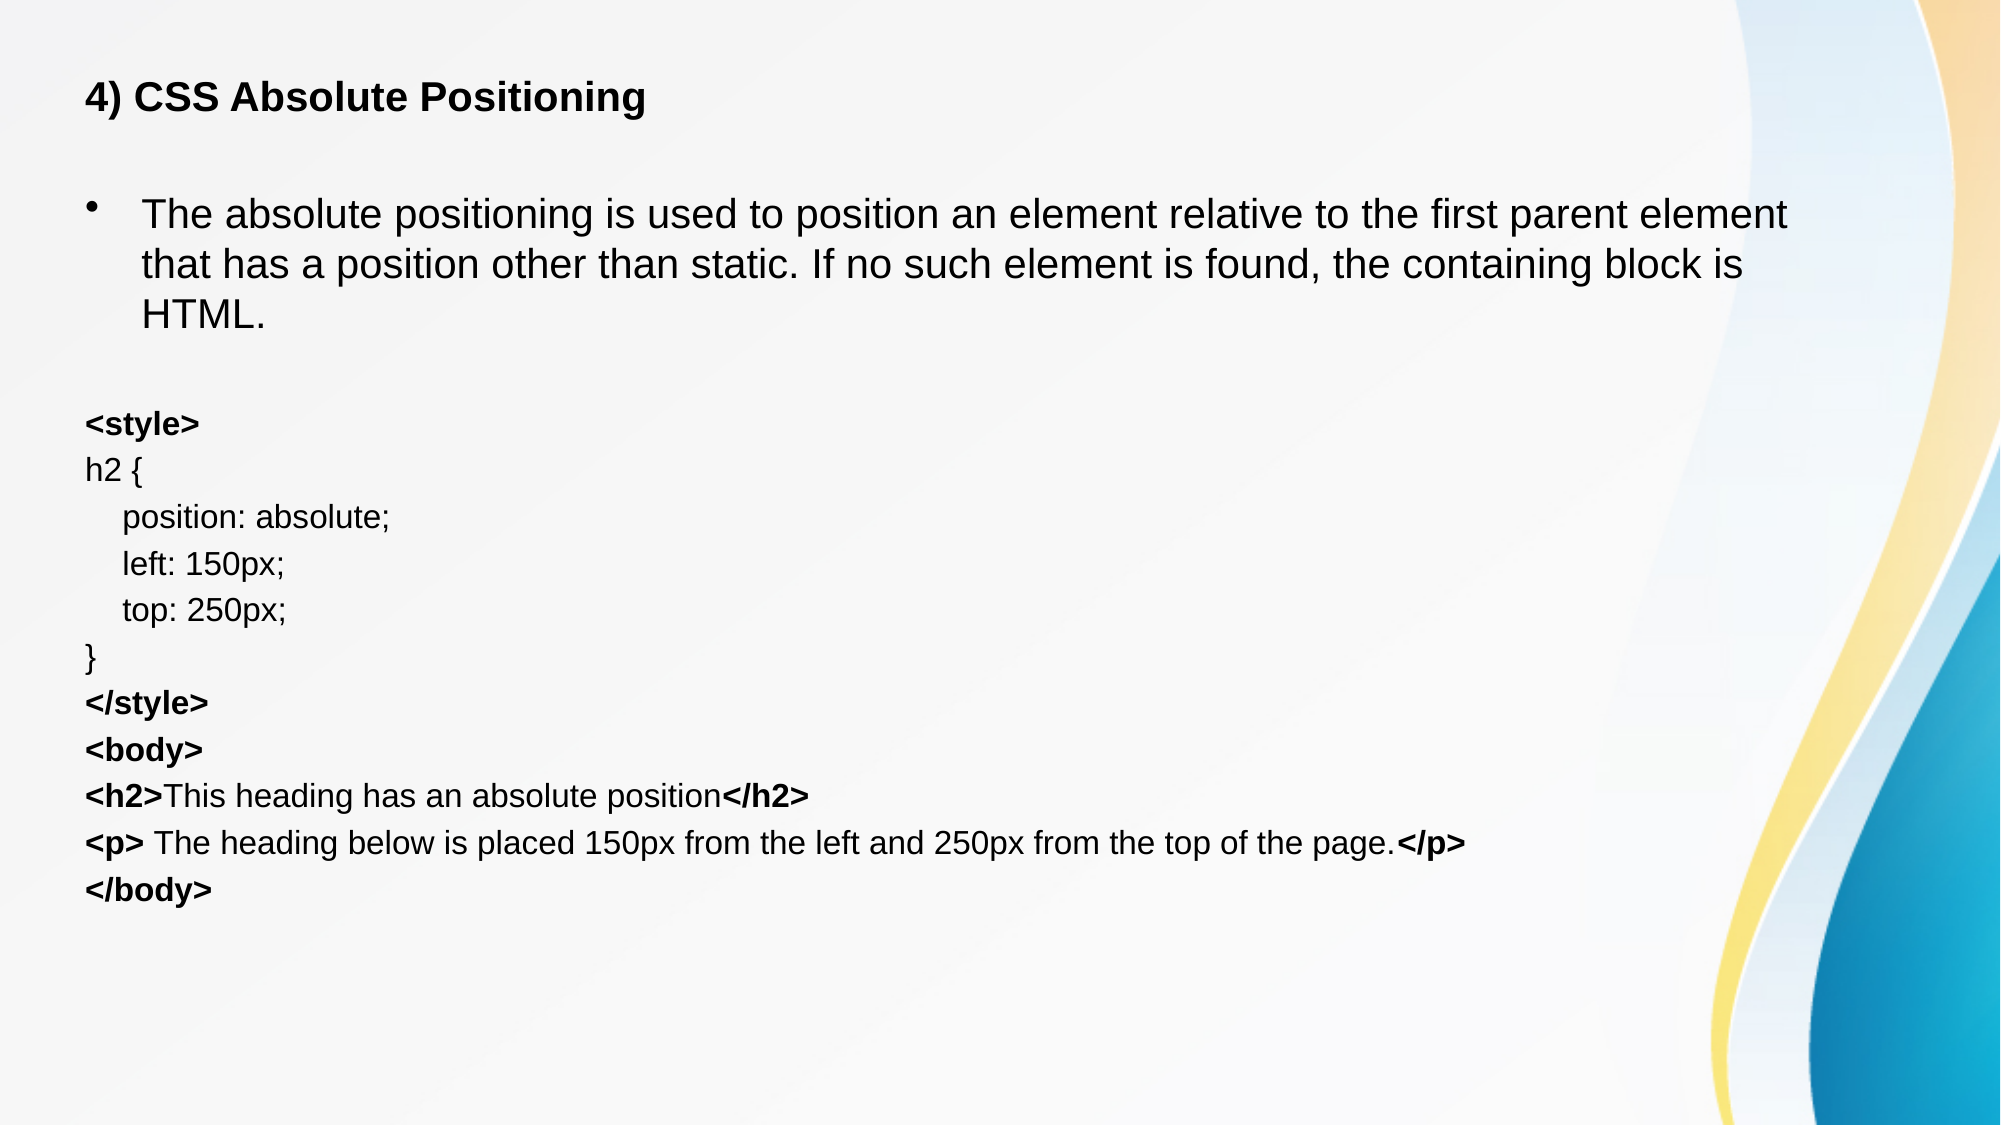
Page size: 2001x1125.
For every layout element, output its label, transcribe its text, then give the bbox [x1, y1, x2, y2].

list 4) CSS Absolute Positioning The absolute positioning is used to position an element relative to the first parent element that has a position other than static. If no such element is found, the containing block is HTML. <style> h2 { position: absolute; left: 150px; top: 250px; } </style> <body> <h2>This heading has an absolute position</h2> <p> The heading below is placed 150px from the left and 250px from the top of the page.</p> </body> [70, 62, 1871, 1111]
picture [0, 0, 2001, 1125]
